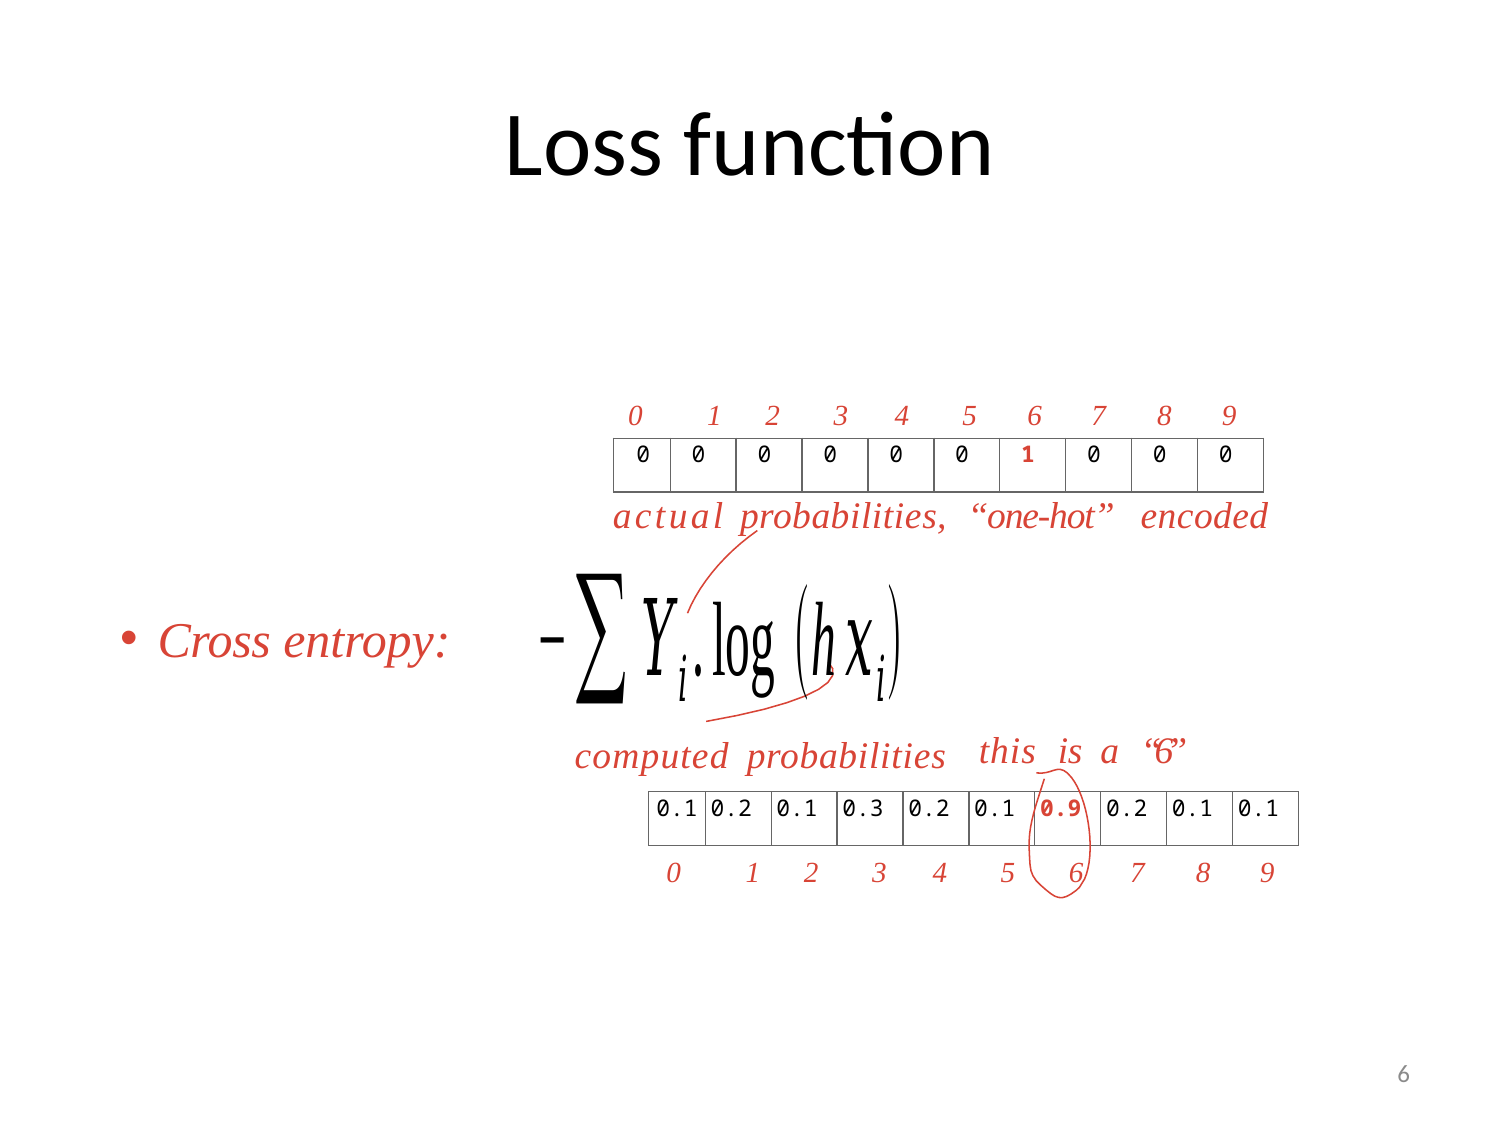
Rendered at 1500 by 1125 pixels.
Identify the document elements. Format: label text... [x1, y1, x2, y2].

table_header 6 [1000, 387, 1066, 438]
table_cell 3 [837, 846, 903, 897]
table_cell 0 [869, 439, 933, 491]
table_header 0.1 [1167, 792, 1232, 845]
text_box this is a “6” [910, 718, 1203, 779]
table_cell 0 [1132, 439, 1197, 491]
table_cell 5 [969, 846, 1035, 897]
table_cell 0 [614, 439, 670, 491]
table_cell 0 [935, 439, 999, 491]
table_header 0.2 [706, 792, 771, 845]
table_header 0.9 [1081, 792, 1100, 845]
table_header 9 [1197, 387, 1263, 438]
table_header 0.1 [1233, 792, 1298, 845]
table_header 3 [802, 387, 868, 438]
text_box Cross entropy: computed probabilities [103, 432, 1340, 770]
table_cell 0 [803, 439, 867, 491]
table_cell 0 [737, 439, 801, 491]
text_box [1029, 779, 1091, 898]
table_cell 9 [1233, 846, 1298, 897]
table_cell 2 [771, 846, 837, 897]
table_cell 7 [1101, 846, 1167, 897]
table_cell 0 [671, 439, 735, 491]
table_cell 1 [705, 846, 771, 897]
text_box [801, 662, 833, 696]
table_header 2 [736, 387, 802, 438]
table_cell 8 [1167, 846, 1233, 897]
text_box [687, 530, 758, 614]
table_header 0.2 [1101, 792, 1166, 845]
table_header 0.3 [838, 792, 902, 845]
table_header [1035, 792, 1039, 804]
table_cell 6 [1035, 881, 1054, 897]
table_header 1 [670, 387, 736, 438]
table_cell 1 [1000, 439, 1065, 491]
title Loss function [75, 45, 1425, 233]
table_header 0.1 [772, 792, 836, 845]
table_header 7 [1066, 387, 1132, 438]
table_header 0 [614, 387, 670, 438]
table_header 0.2 [904, 792, 968, 845]
table_header 4 [868, 387, 934, 438]
text_box [706, 676, 805, 722]
table_header 0.1 [970, 792, 1034, 845]
table_header 0.1 [649, 792, 705, 845]
table_header 5 [934, 387, 1000, 438]
table_cell 6 [1068, 846, 1101, 897]
table_cell 4 [903, 846, 969, 897]
text_box actual probabilities, “one-hot” encoded [611, 490, 1340, 537]
slide_number 6 [1074, 1042, 1425, 1103]
table_cell 0 [1198, 439, 1263, 491]
table_header 8 [1132, 387, 1197, 438]
table_cell 0 [1066, 439, 1131, 491]
table_cell 0 [649, 846, 705, 897]
